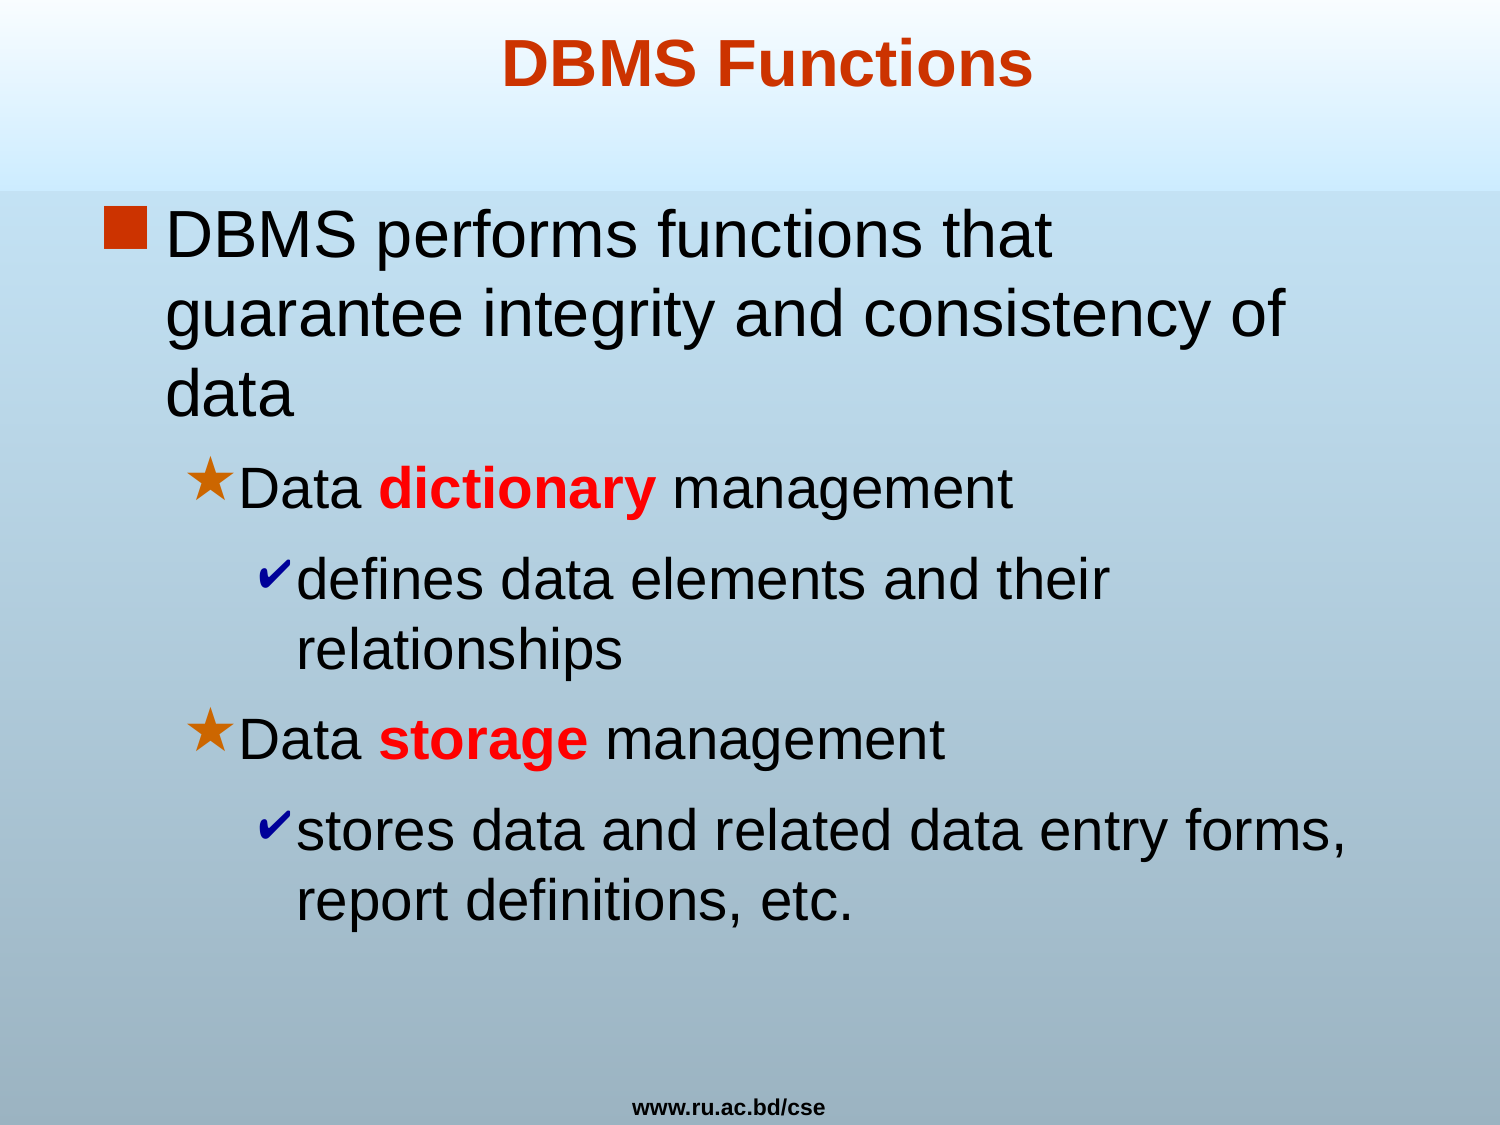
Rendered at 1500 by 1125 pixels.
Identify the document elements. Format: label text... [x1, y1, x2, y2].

title DBMS Functions [106, 7, 1432, 108]
list DBMS performs functions that guarantee integrity and consistency of data Data dictionary management defines data elements and their relationships Data storage management stores data and related data entry forms, report definitions, etc. [93, 182, 1382, 983]
